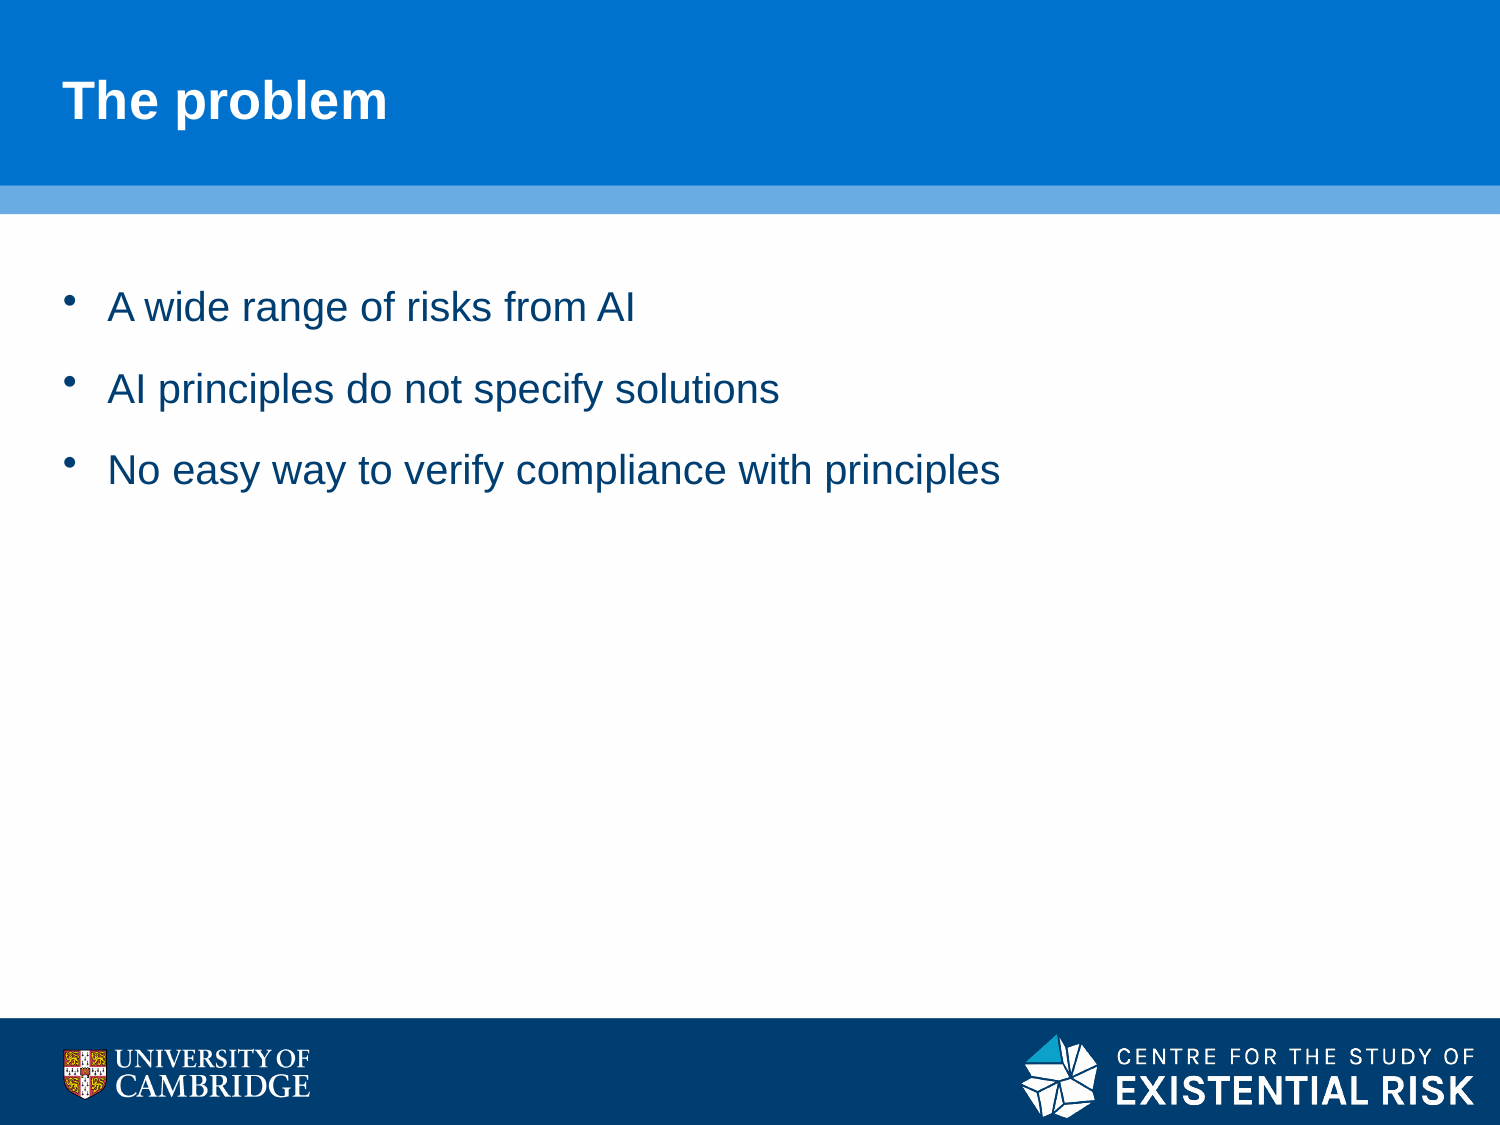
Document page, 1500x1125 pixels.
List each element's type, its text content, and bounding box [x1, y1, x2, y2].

list A wide range of risks from AI AI principles do not specify solutions No easy way to verify compliance with principles [63, 280, 1437, 948]
title The problem [63, 65, 1437, 135]
picture [0, 0, 1500, 1125]
